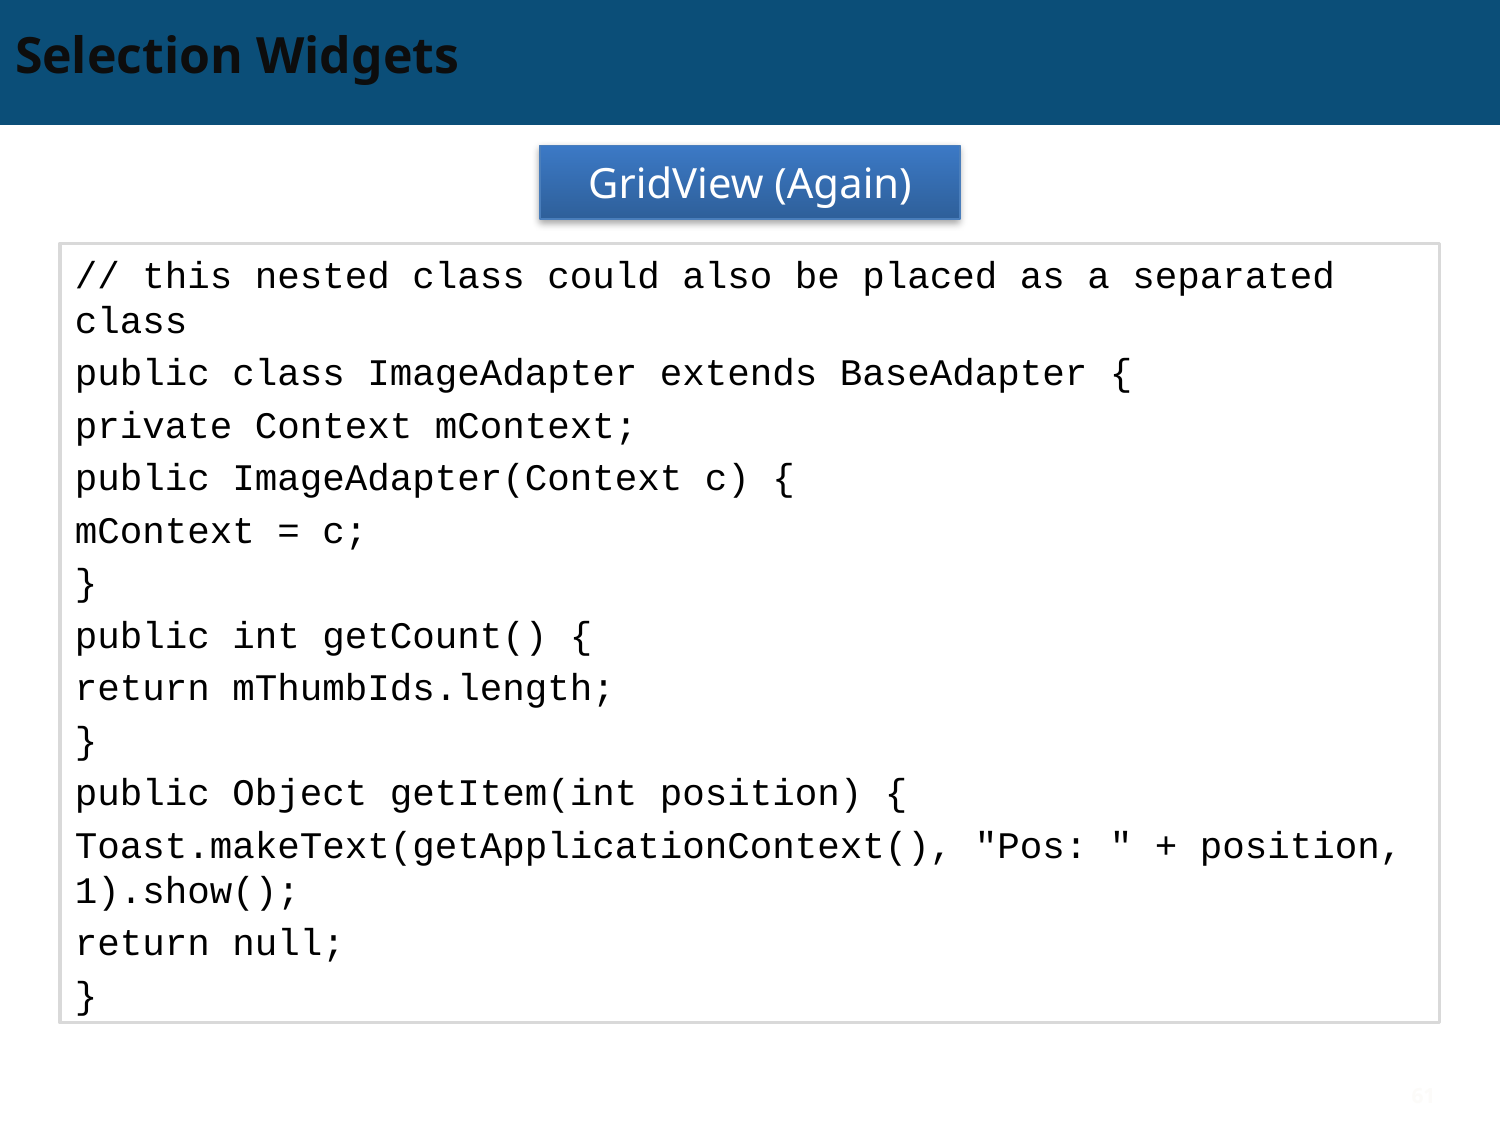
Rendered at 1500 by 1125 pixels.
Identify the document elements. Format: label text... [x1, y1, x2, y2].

text_box GridView (Again) [539, 145, 961, 220]
text_box // this nested class could also be placed as a separated class public class ImageAdapter extends BaseAdapter { private Context mContext; public ImageAdapter(Context c) { mContext = c; } public int getCount() { return mThumbIds.length; } public Object getItem(int position) { Toast.makeText(getApplicationContext(), "Pos: " + position, 1).show(); return null; } [59, 243, 1440, 1023]
title Selection Widgets [0, 21, 1351, 86]
